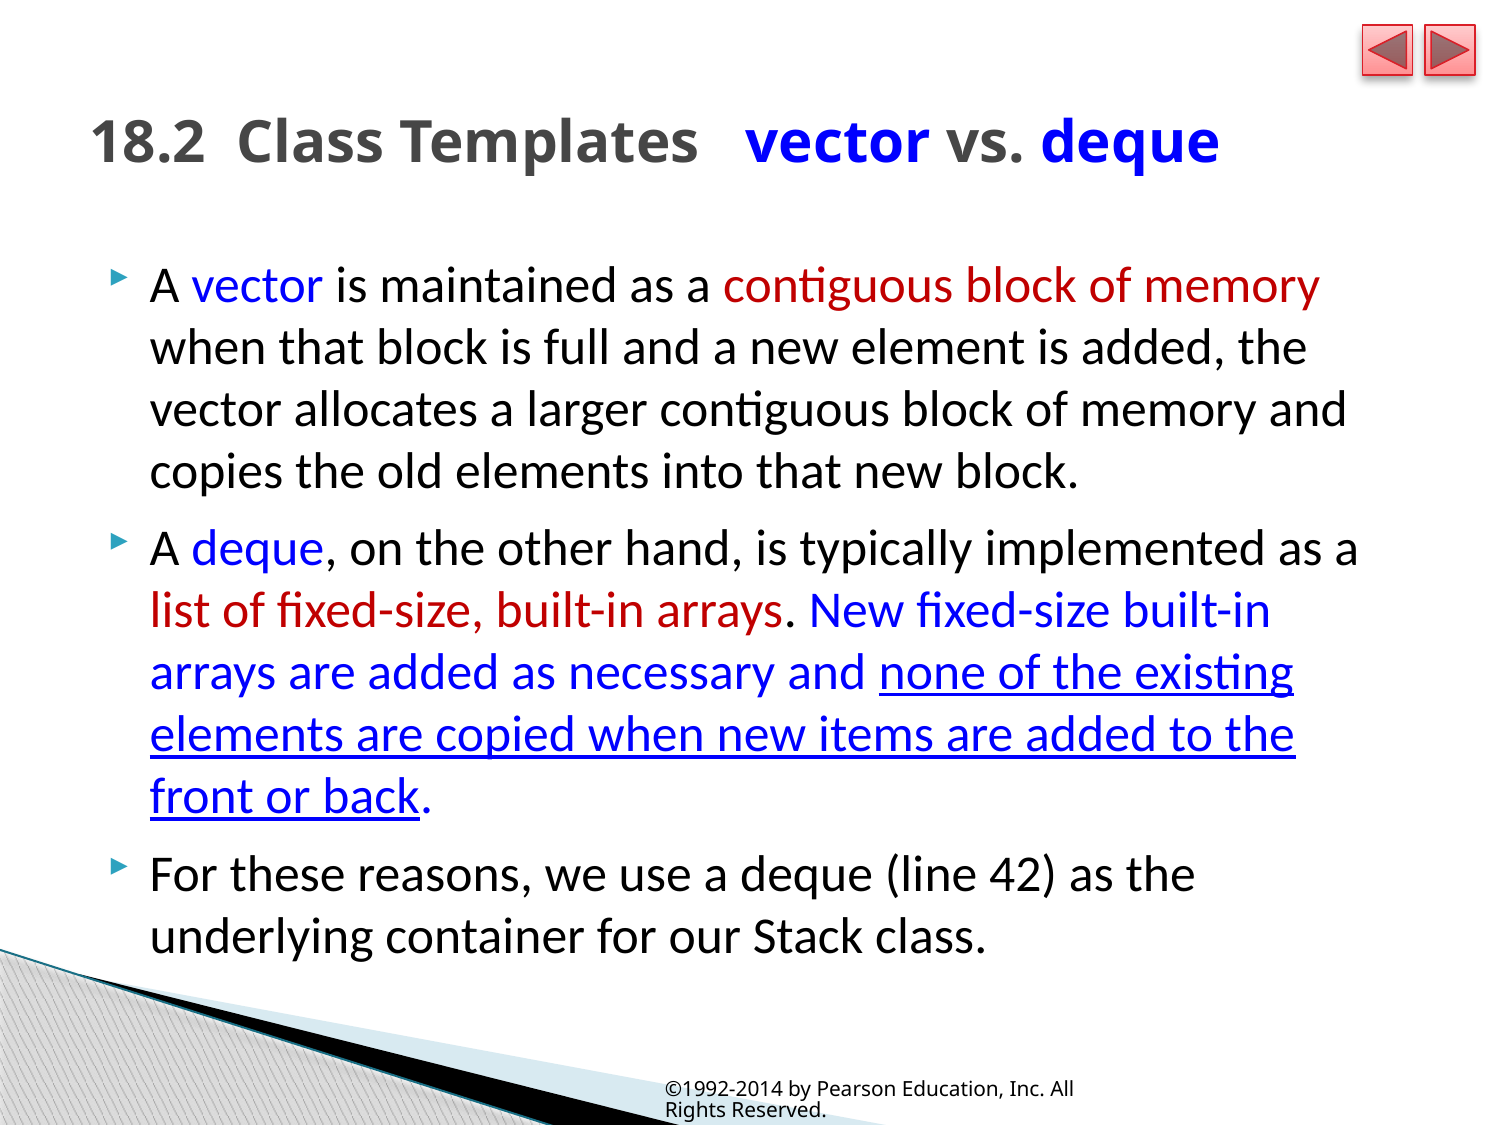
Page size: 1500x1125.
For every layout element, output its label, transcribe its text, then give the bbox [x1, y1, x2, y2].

footer ©1992-2014 by Pearson Education, Inc. All Rights Reserved. [650, 1051, 1105, 1112]
title 18.2 Class Templates vector vs. deque [75, 45, 1425, 233]
list A vector is maintained as a contiguous block of memory when that block is full and a new element is added, the vector allocates a larger contiguous block of memory and copies the old elements into that new block. A deque, on the other hand, is typically implemented as a list of fixed-size, built-in arrays. New fixed-size built-in arrays are added as necessary and none of the existing elements are copied when new items are added to the front or back. For these reasons, we use a deque (line 42) as the underlying container for our Stack class. [75, 242, 1425, 986]
